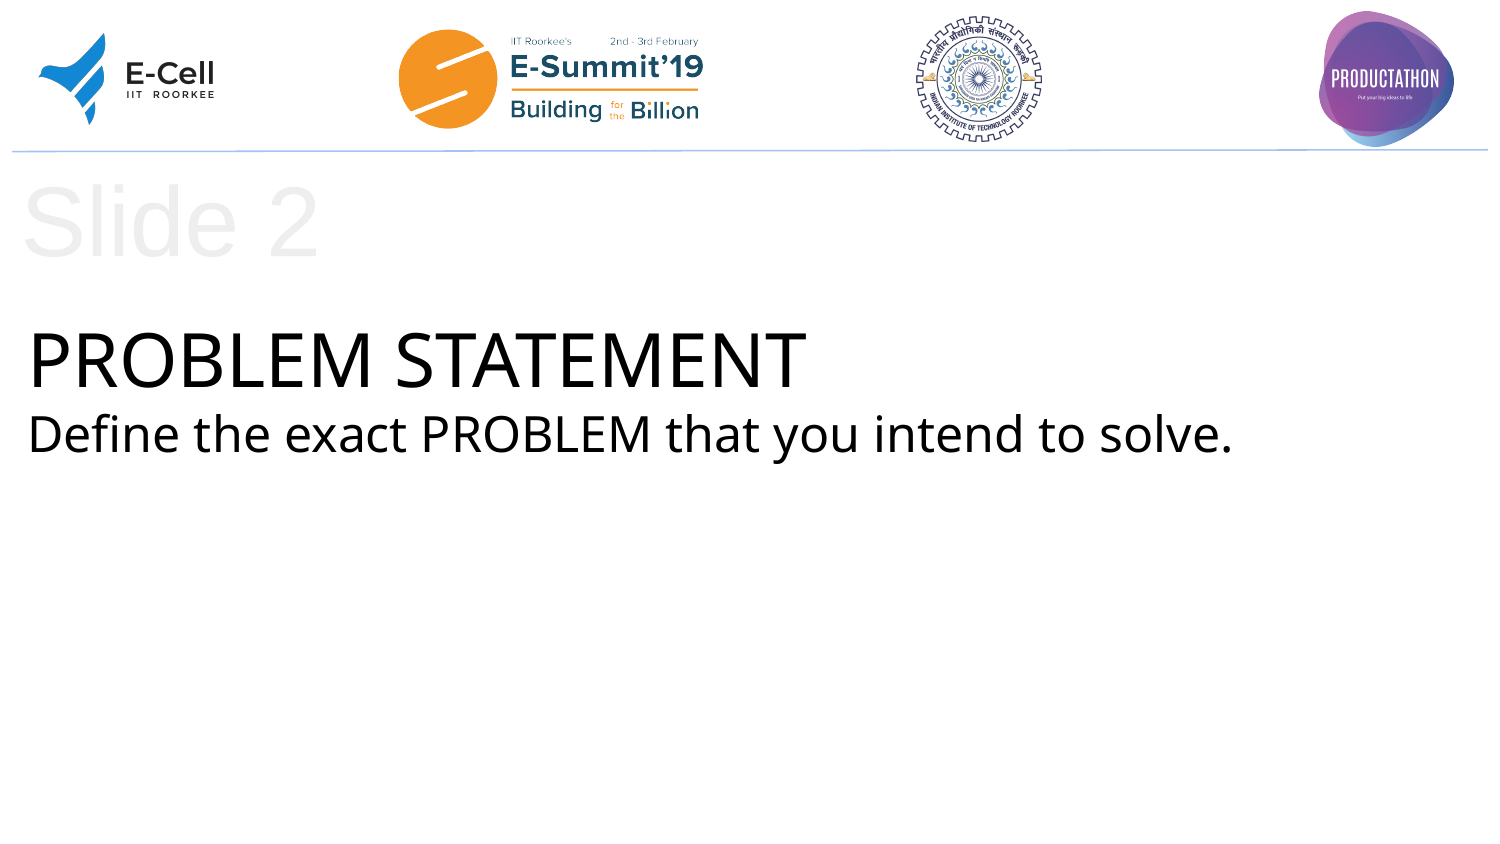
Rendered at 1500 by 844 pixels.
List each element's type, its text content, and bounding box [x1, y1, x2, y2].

text_box PROBLEM STATEMENT Define the exact PROBLEM that you intend to solve. [12, 296, 1488, 790]
picture [916, 16, 1042, 142]
picture [353, 0, 751, 173]
picture [1319, 11, 1455, 147]
picture [26, 0, 231, 182]
